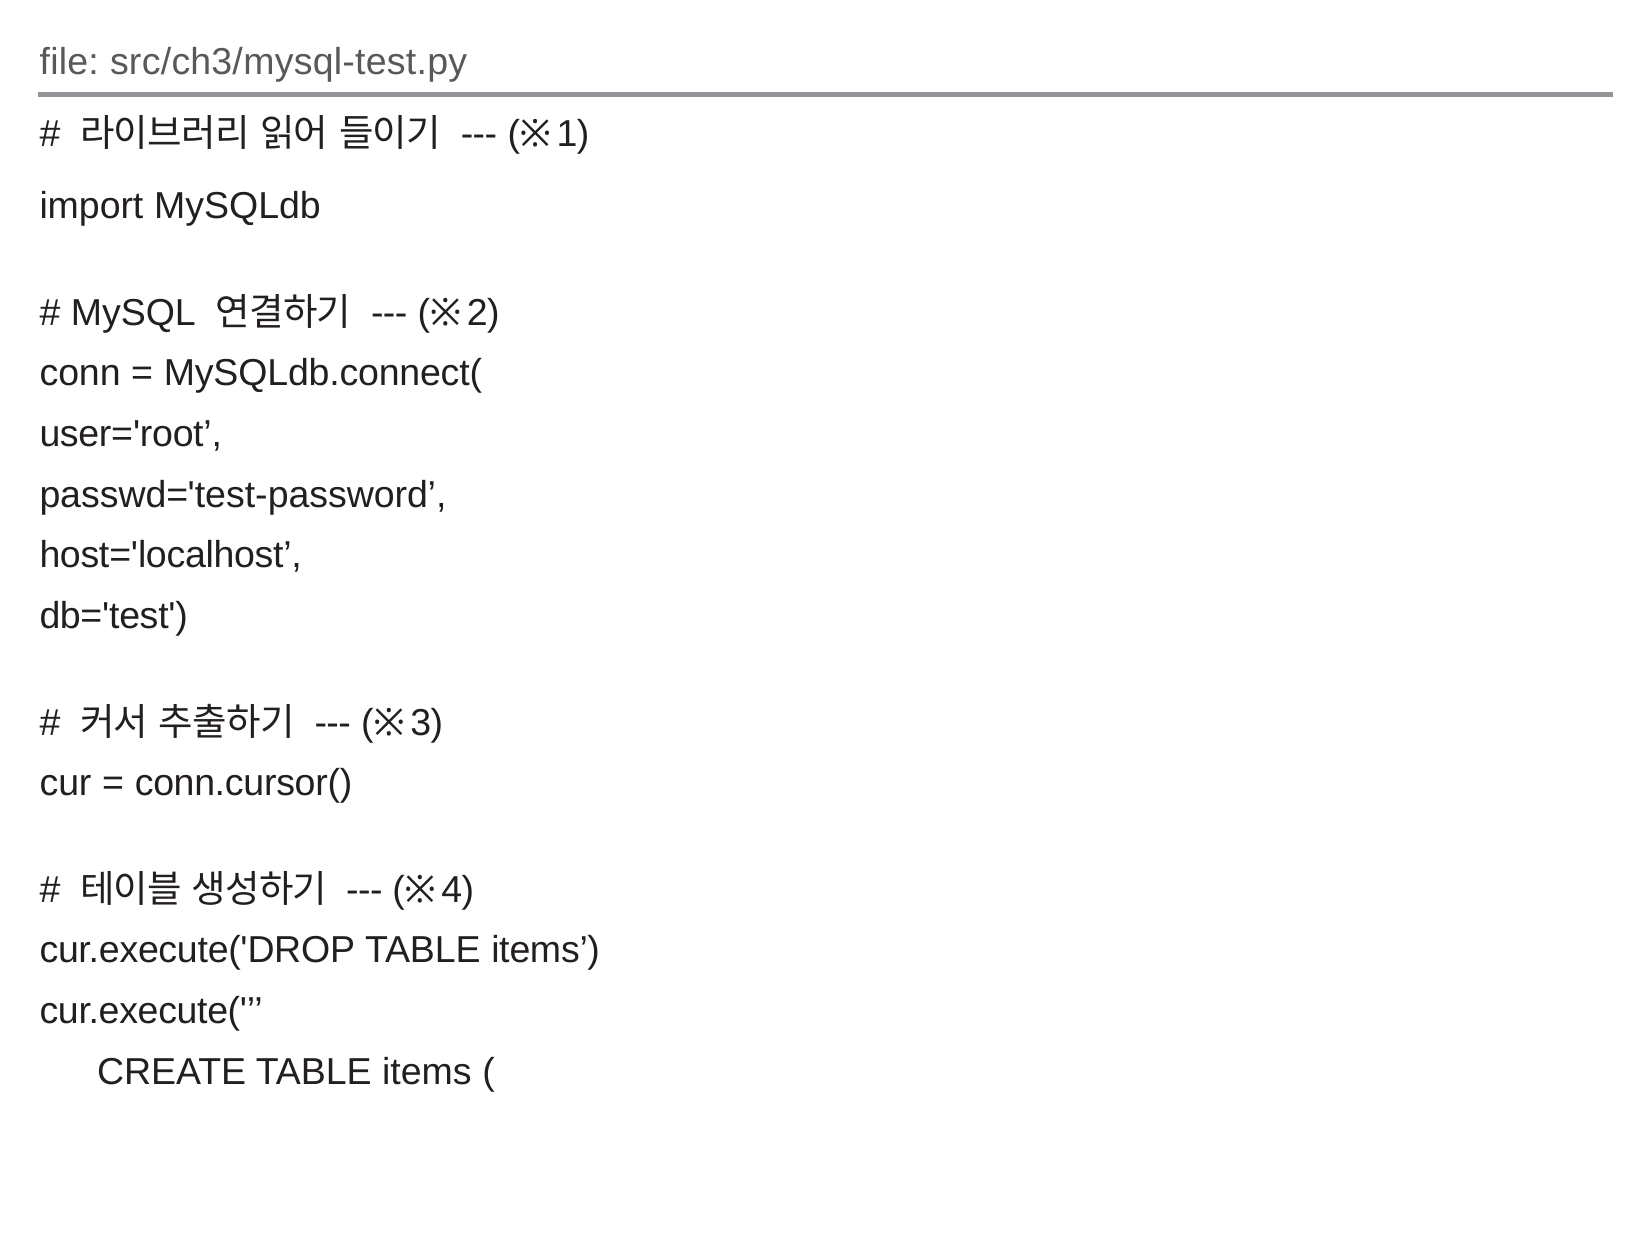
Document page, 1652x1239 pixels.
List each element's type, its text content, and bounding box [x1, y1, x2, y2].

text_box file: src/ch3/mysql-test.py # 라이브러리 읽어 들이기 --- (※1) import MySQLdb # MySQL 연결하기 --- (※2) conn = MySQLdb.connect( user='root’, passwd='test-password’, host='localhost’, db='test') # 커서 추출하기 --- (※3) cur = conn.cursor() # 테이블 생성하기 --- (※4) cur.execute('DROP TABLE items’) cur.execute('’’ CREATE TABLE items ( [38, 36, 1639, 1153]
